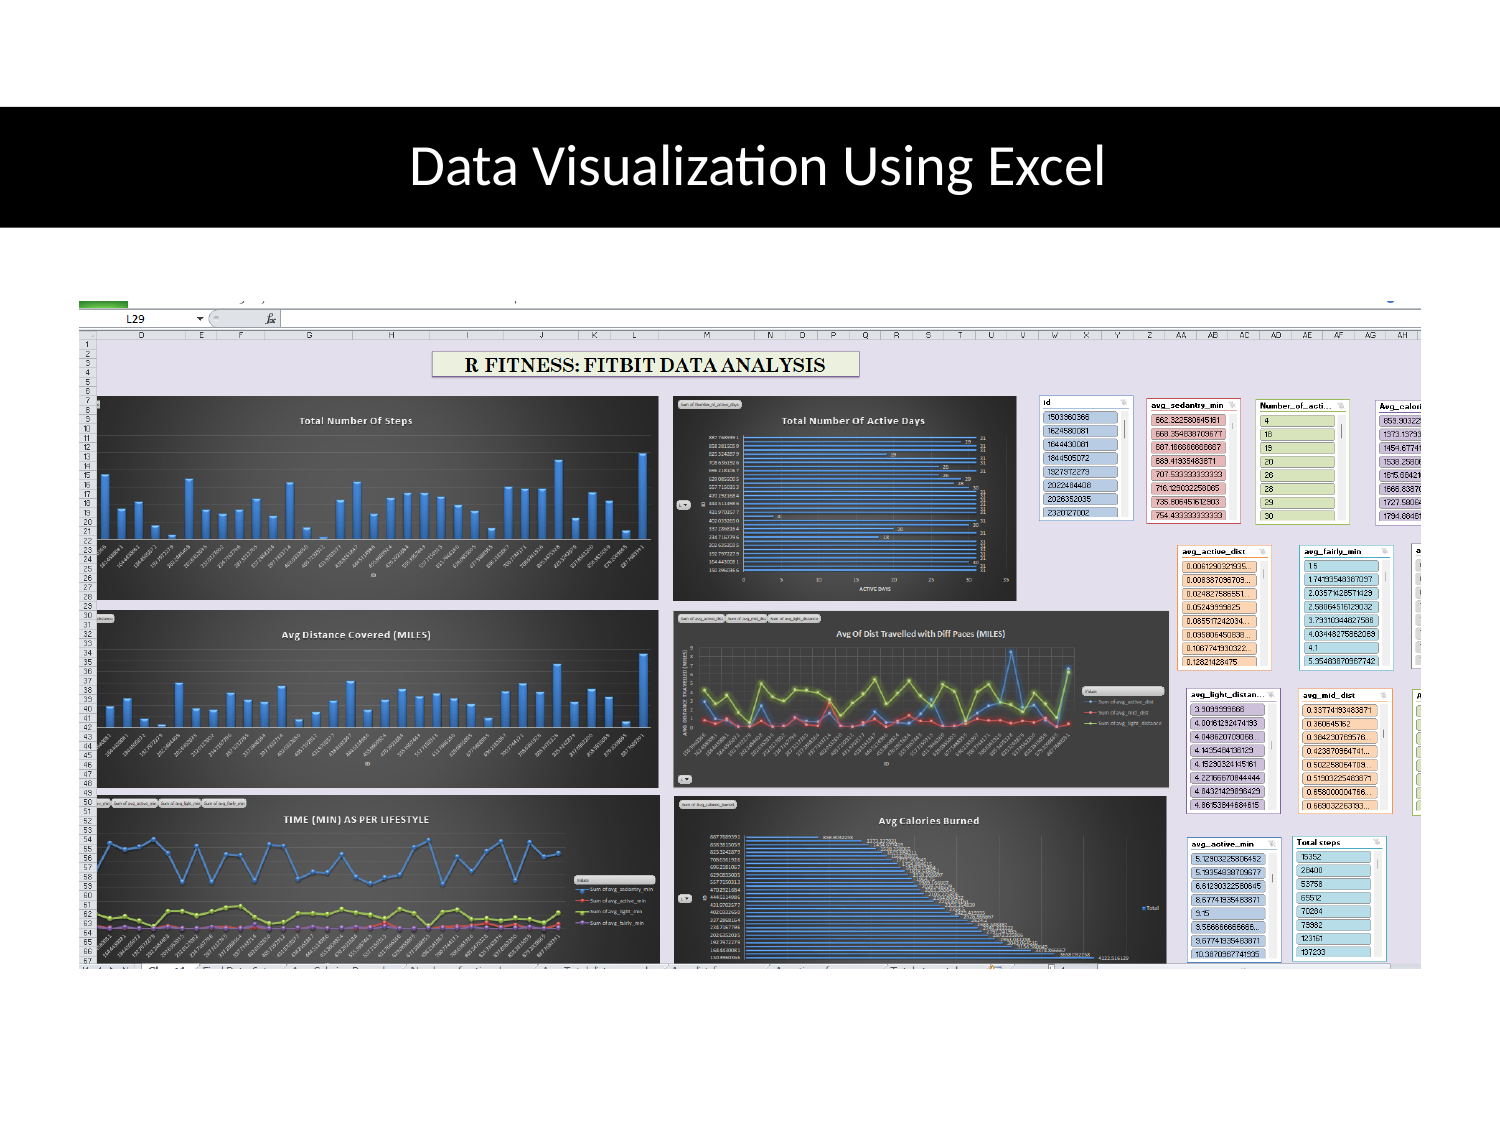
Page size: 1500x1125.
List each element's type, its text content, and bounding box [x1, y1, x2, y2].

text_box [0, 105, 1500, 230]
title Data Visualization Using Excel [68, 105, 1448, 228]
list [78, 301, 1422, 970]
